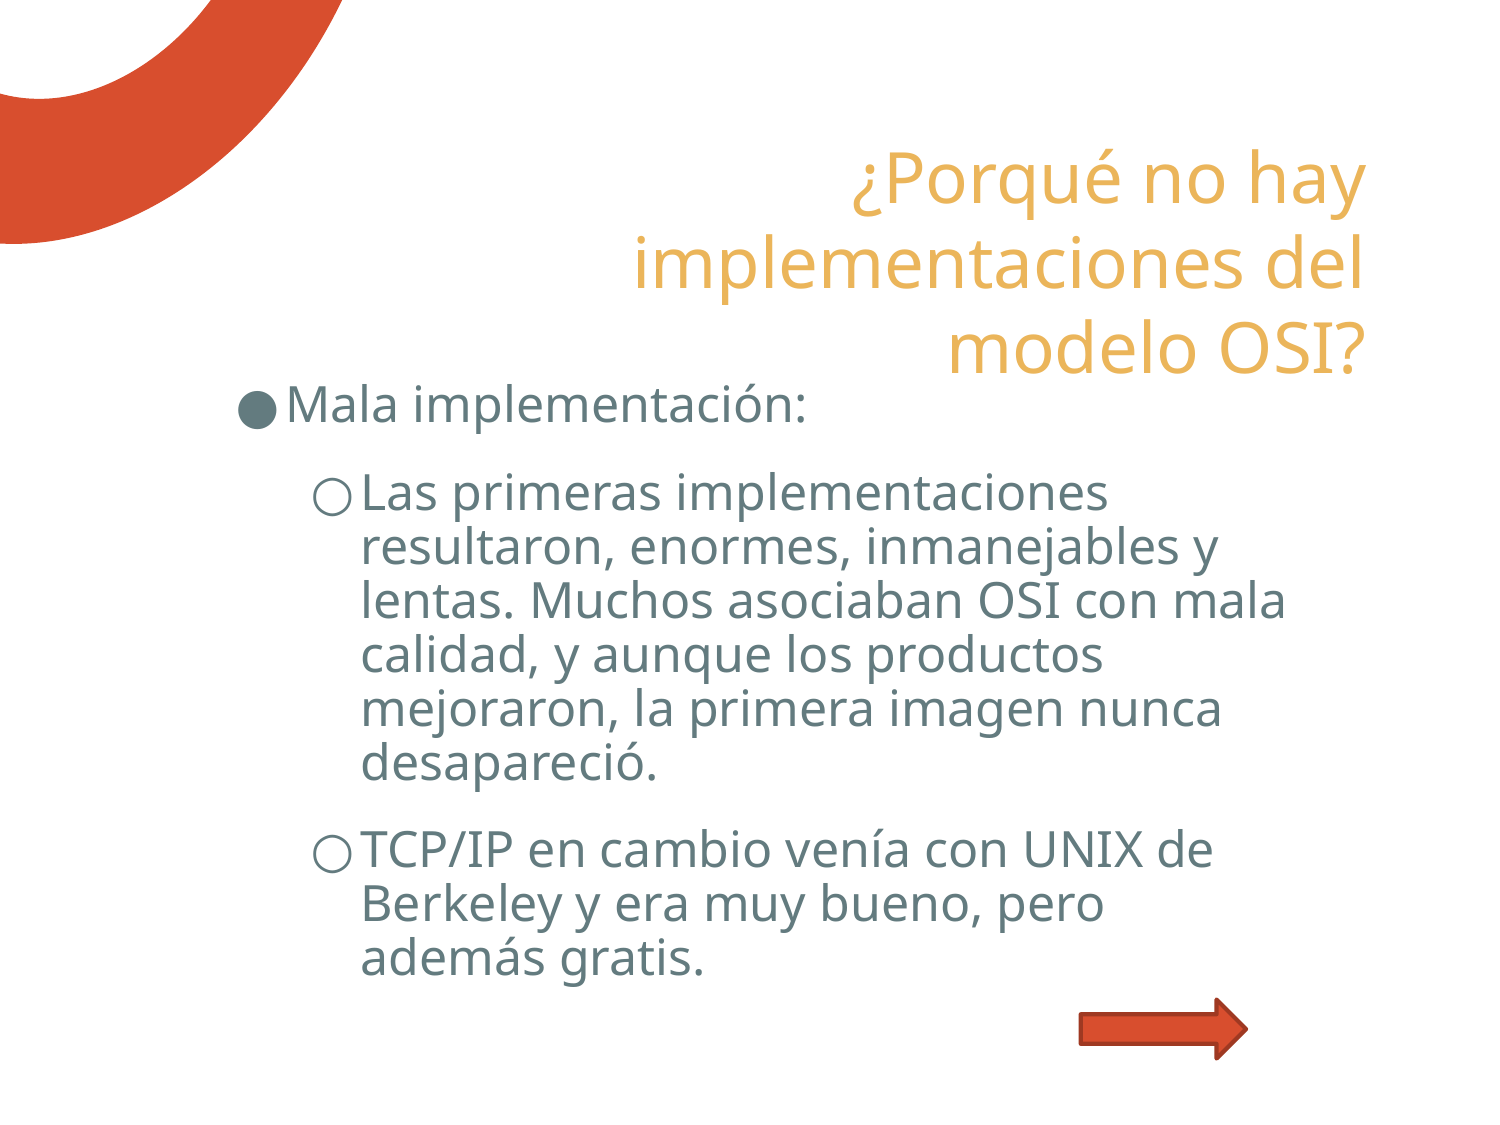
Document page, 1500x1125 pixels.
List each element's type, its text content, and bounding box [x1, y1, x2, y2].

title ¿Porqué no hay implementaciones del modelo OSI? [395, 118, 1382, 244]
list Mala implementación: Las primeras implementaciones resultaron, enormes, inmanejables y lentas. Muchos asociaban OSI con mala calidad, y aunque los productos mejoraron, la primera imagen nunca desapareció. TCP/IP en cambio venía con UNIX de Berkeley y era muy bueno, pero además gratis. [195, 364, 1305, 1059]
text_box [1078, 997, 1249, 1061]
